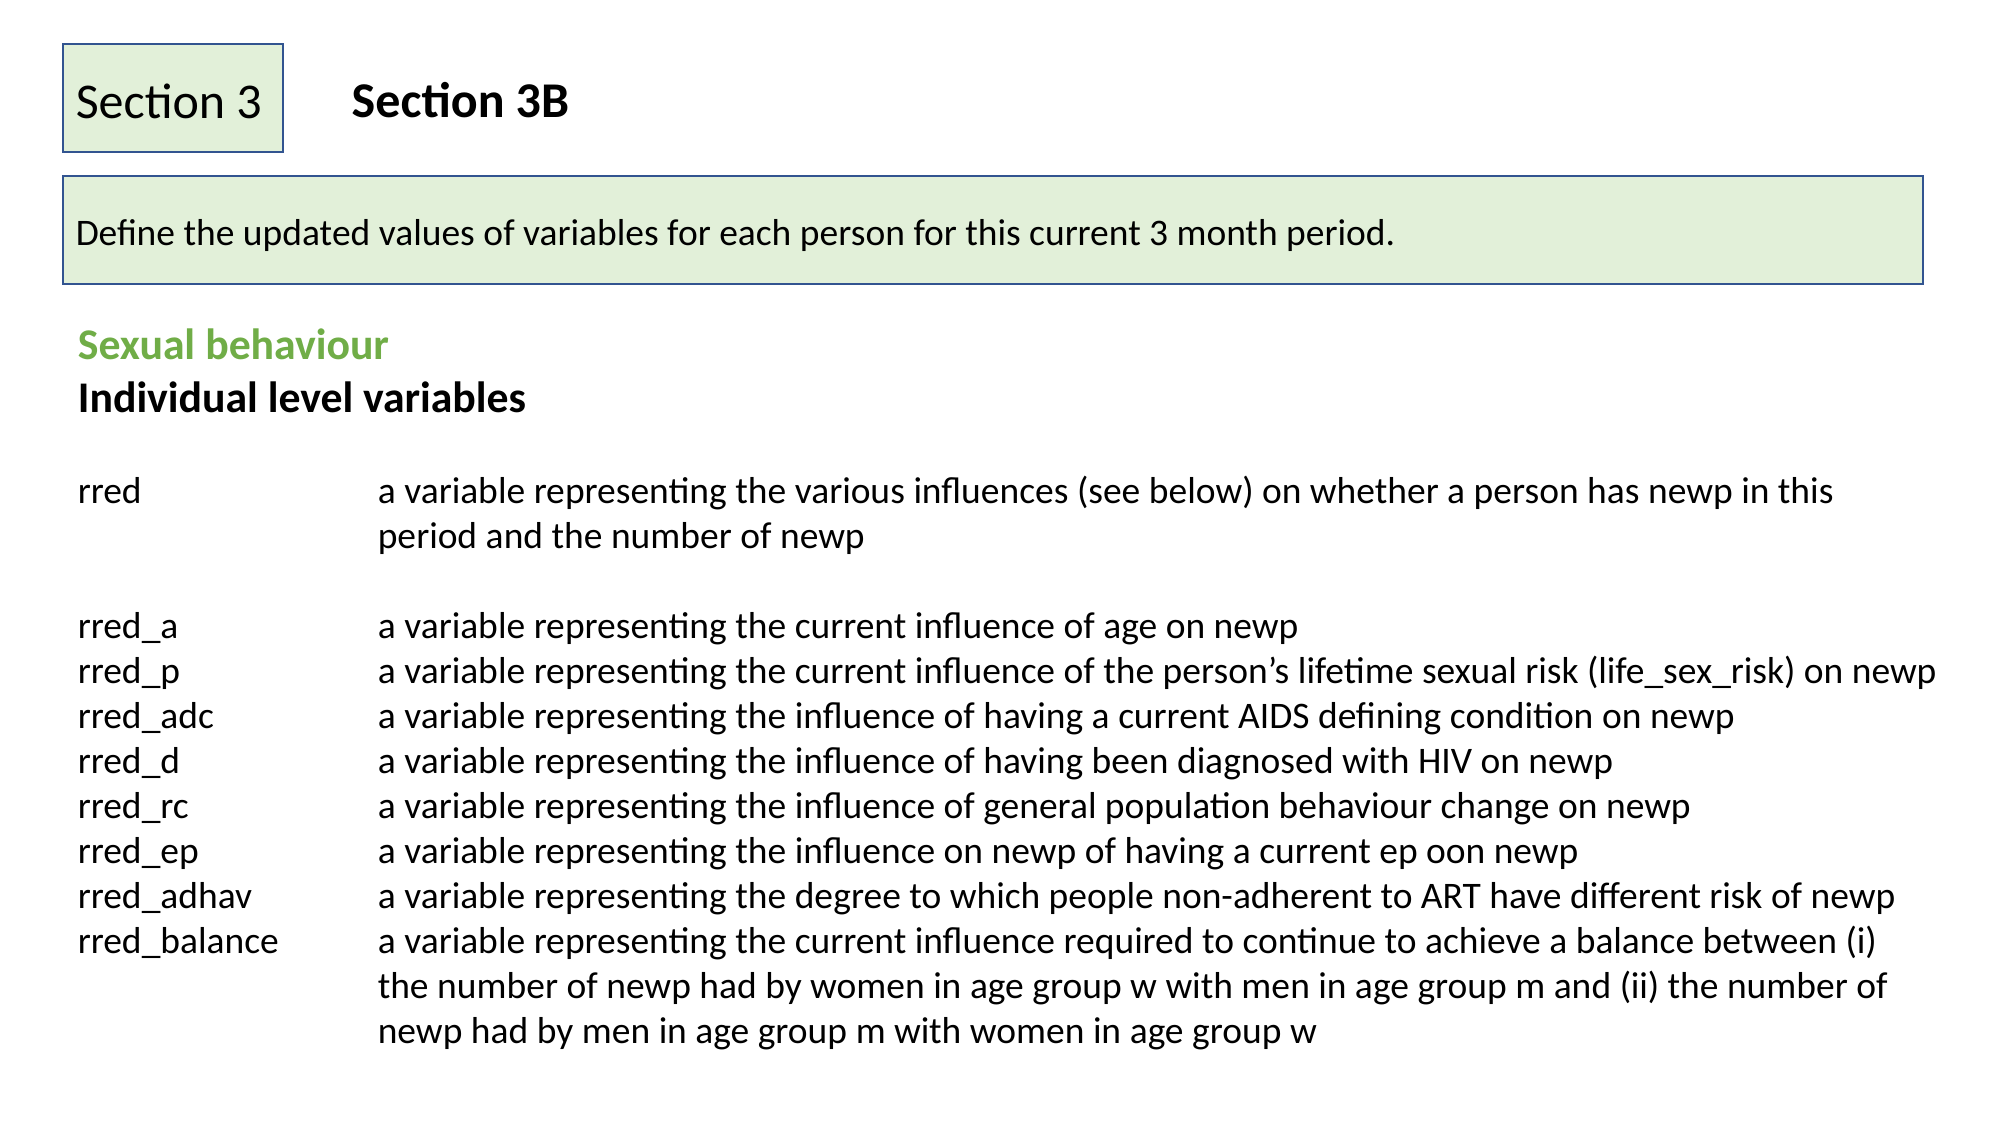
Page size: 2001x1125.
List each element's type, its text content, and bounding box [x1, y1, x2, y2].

text_box Sexual behaviour Individual level variables rred a variable representing the various influences (see below) on whether a person has newp in this period and the number of newp rred_a a variable representing the current influence of age on newp rred_p a variable representing the current influence of the person’s lifetime sexual risk (life_sex_risk) on newp rred_adc a variable representing the influence of having a current AIDS defining condition on newp rred_d a variable representing the influence of having been diagnosed with HIV on newp rred_rc a variable representing the influence of general population behaviour change on newp rred_ep a variable representing the influence on newp of having a current ep oon newp rred_adhav a variable representing the degree to which people non-adherent to ART have different risk of newp rred_balance a variable representing the current influence required to continue to achieve a balance between (i) the number of newp had by women in age group w with men in age group m and (ii) the number of newp had by men in age group m with women in age group w [63, 308, 1986, 1104]
text_box Section 3B [336, 60, 585, 135]
text_box Section 3 [62, 43, 284, 153]
text_box Define the updated values of variables for each person for this current 3 month period. [62, 175, 1924, 285]
